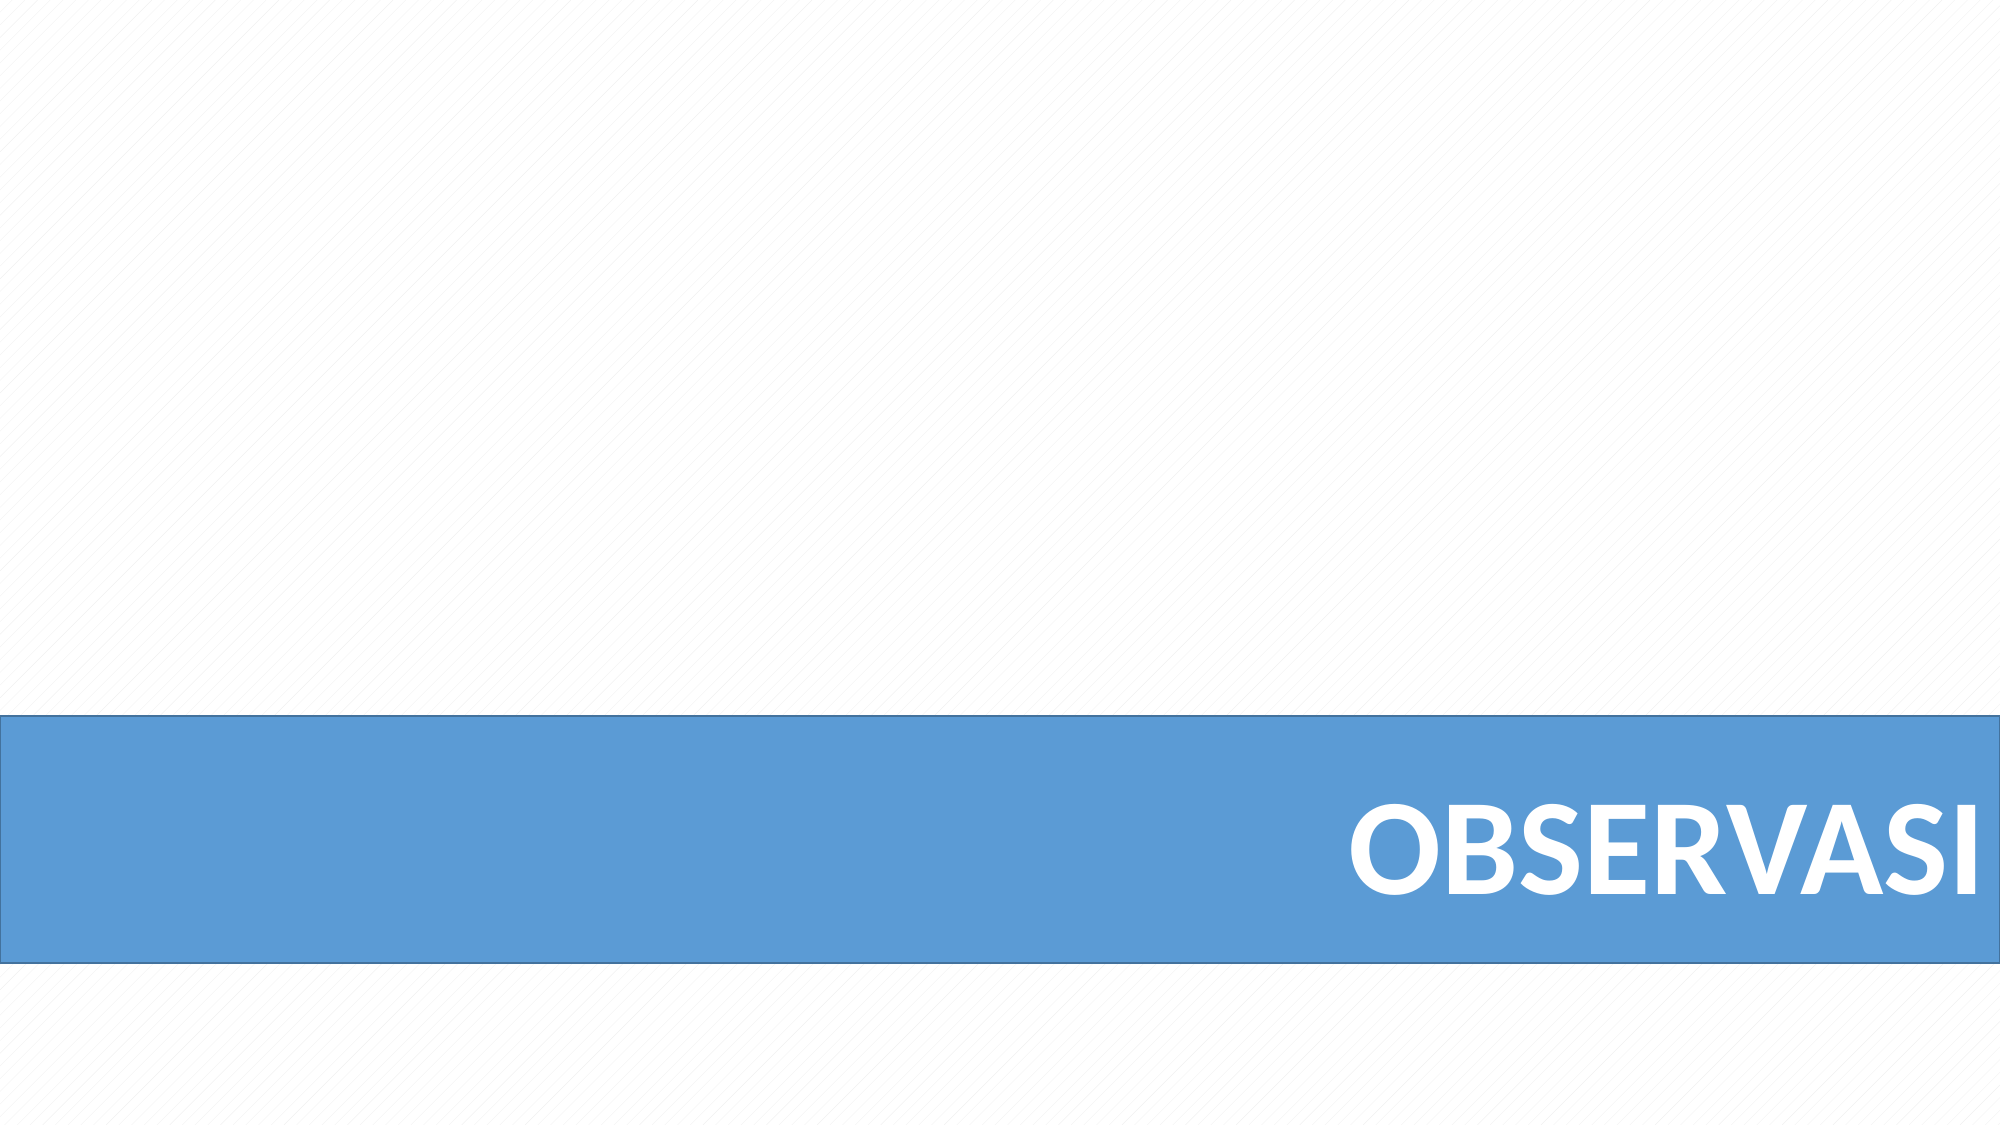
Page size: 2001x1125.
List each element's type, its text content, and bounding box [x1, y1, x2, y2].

text_box OBSERVASI [0, 715, 2000, 964]
